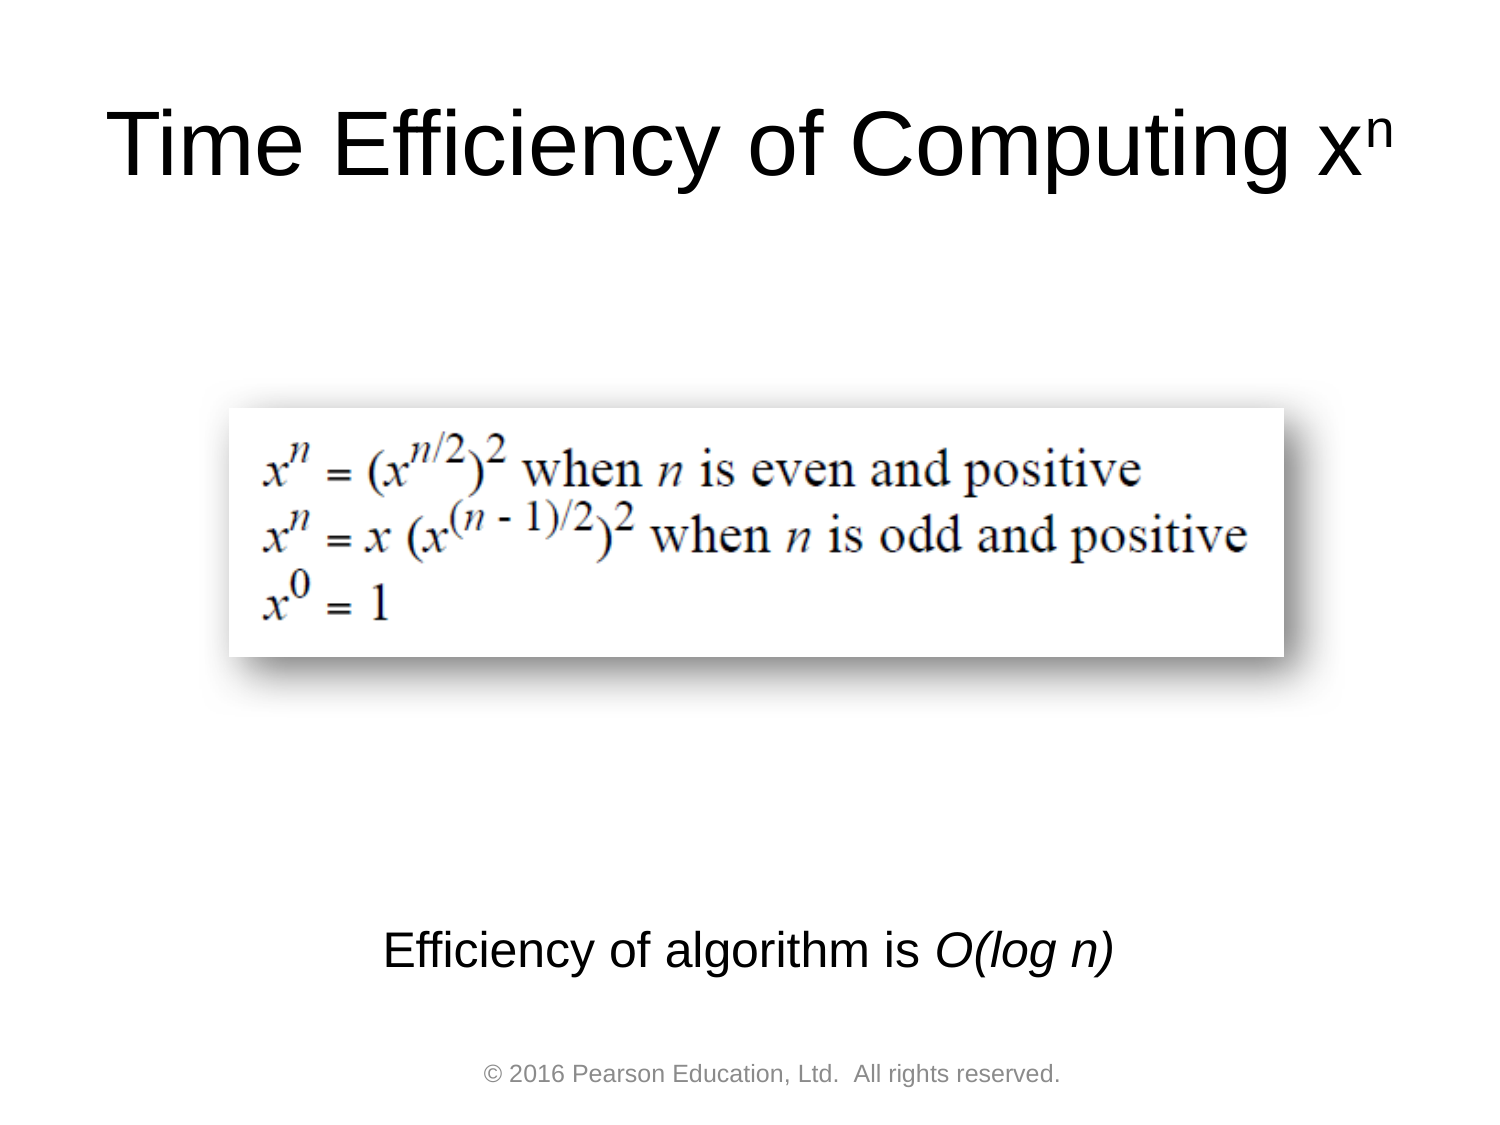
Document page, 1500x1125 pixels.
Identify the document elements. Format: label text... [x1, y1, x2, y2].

list Efficiency of algorithm is O(log n) [16, 910, 1482, 1044]
title Time Efficiency of Computing xn [75, 45, 1425, 233]
footer © 2016 Pearson Education, Ltd. All rights reserved. [112, 1042, 1434, 1103]
picture [229, 407, 1284, 657]
